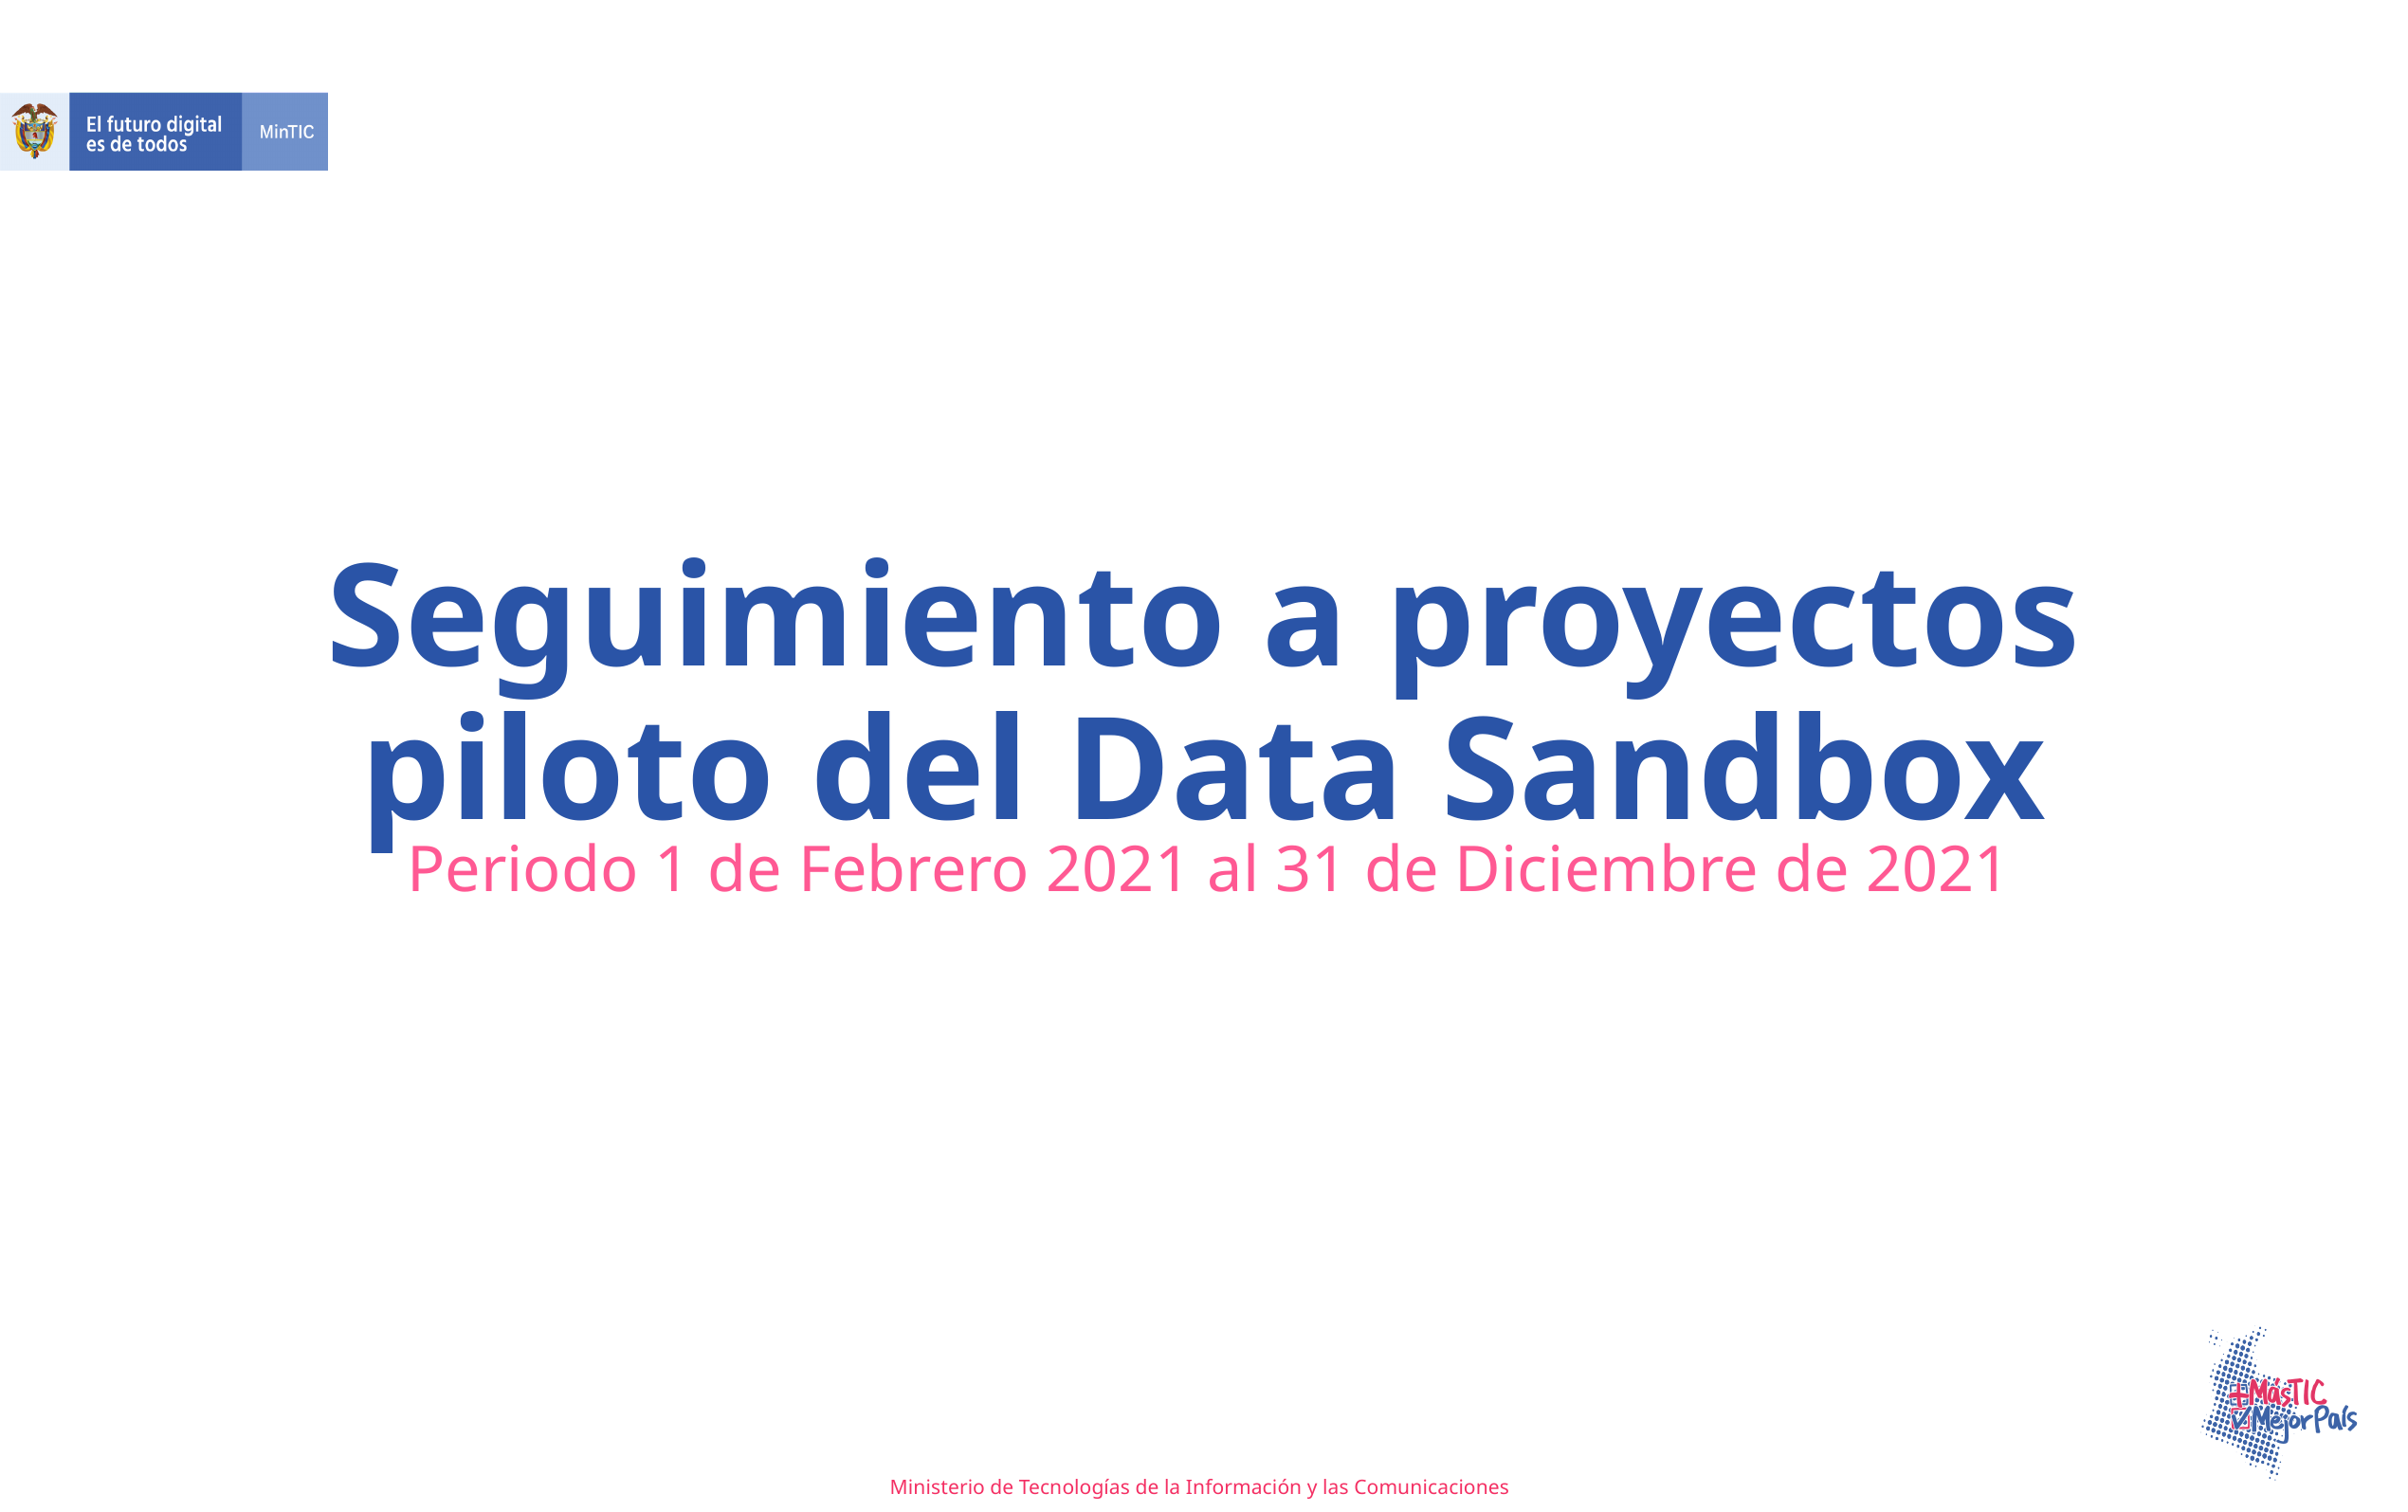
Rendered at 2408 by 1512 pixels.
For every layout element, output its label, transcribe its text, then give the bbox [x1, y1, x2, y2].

title Seguimiento a proyectos piloto del Data Sandbox [218, 536, 2189, 774]
picture [2200, 1325, 2358, 1481]
list Periodo 1 de Febrero 2021 al 31 de Diciembre de 2021 [218, 829, 2201, 932]
picture [0, 92, 328, 171]
